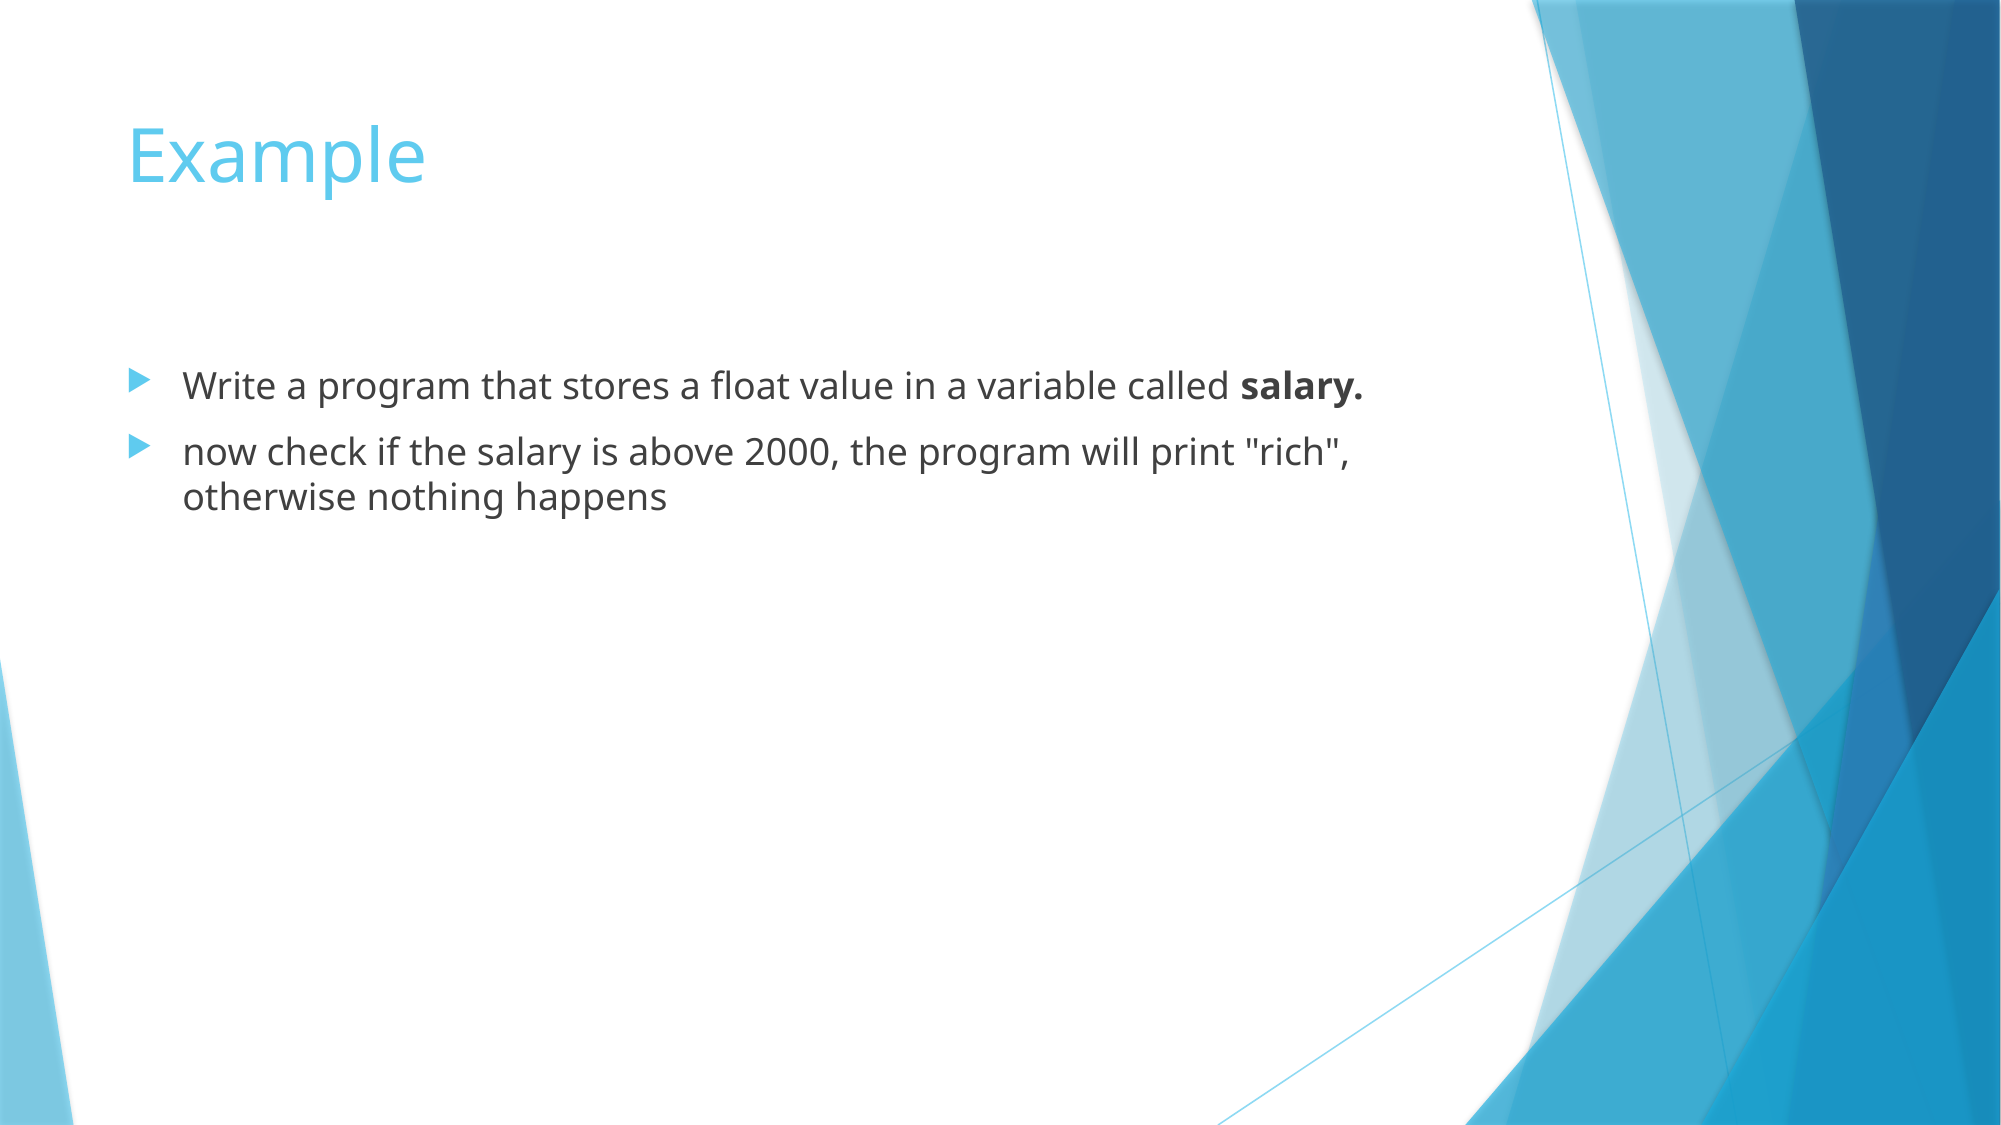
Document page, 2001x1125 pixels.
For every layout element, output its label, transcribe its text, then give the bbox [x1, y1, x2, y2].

title Example [111, 99, 1522, 317]
list Write a program that stores a float value in a variable called salary. now check if the salary is above 2000, the program will print "rich", otherwise nothing happens [111, 354, 1522, 992]
